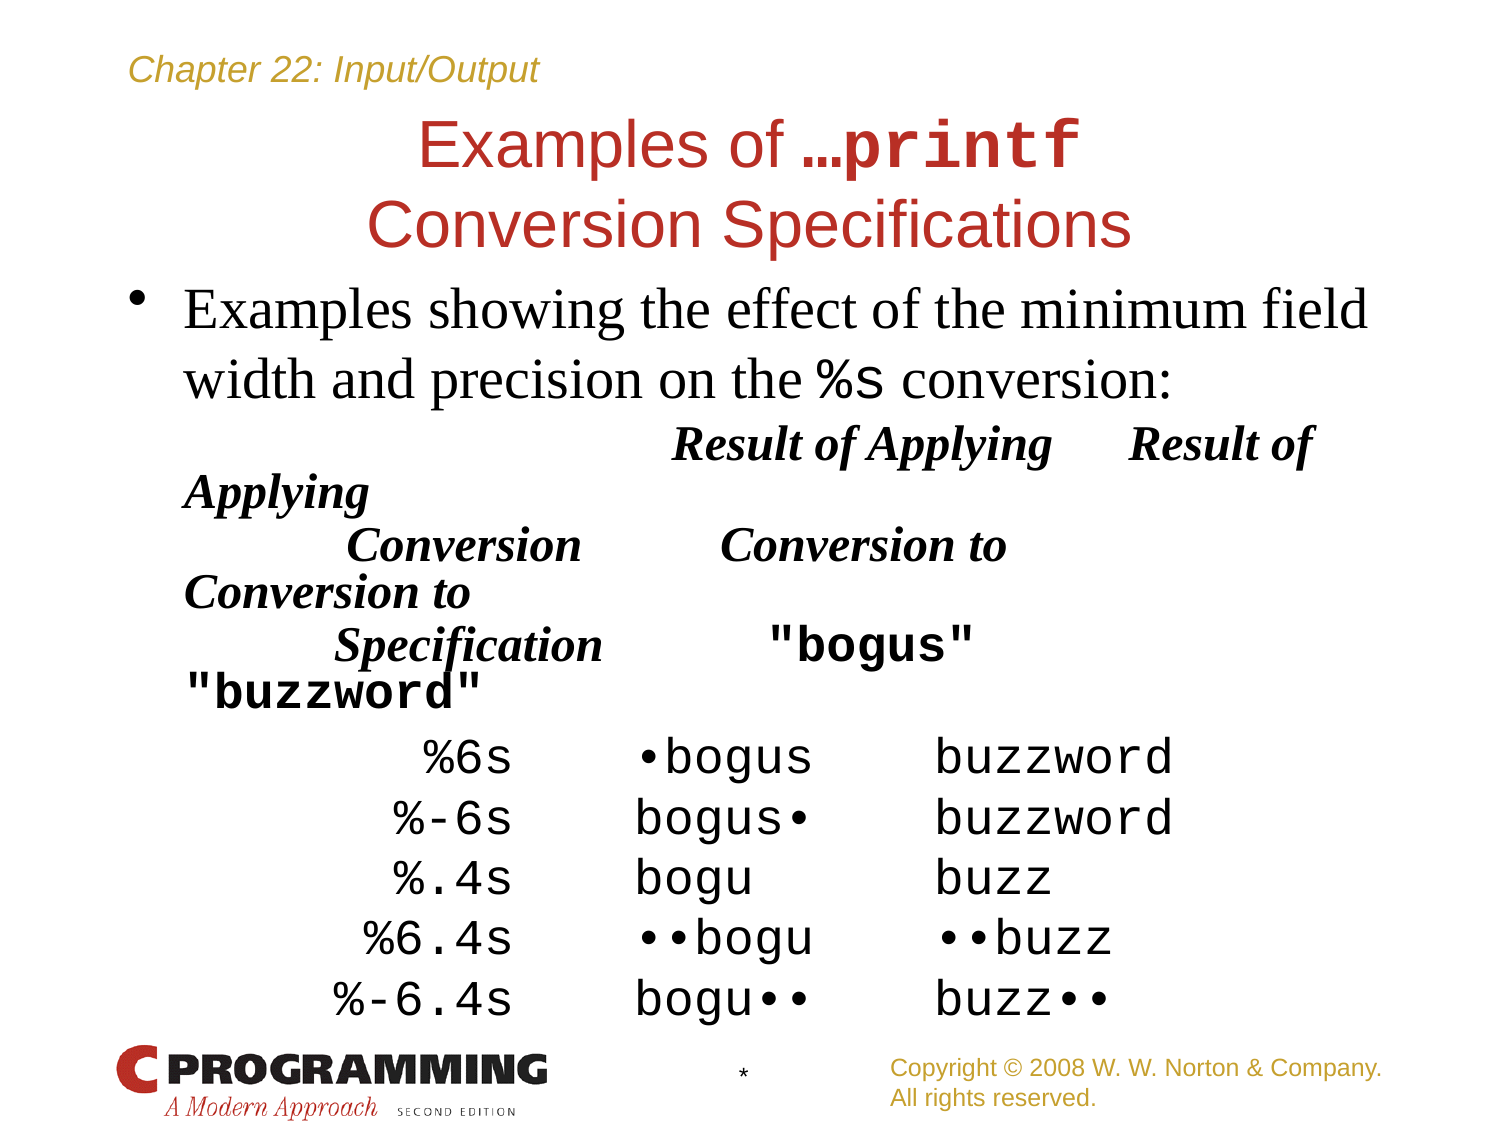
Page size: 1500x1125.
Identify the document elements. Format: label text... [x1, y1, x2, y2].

list Examples showing the effect of the minimum field width and precision on the %s conversion: Result of Applying Result of Applying Conversion Conversion to Conversion to Specification "bogus" "buzzword" %6s •bogus buzzword %-6s bogus• buzzword %.4s bogu buzz %6.4s ••bogu ••buzz %-6.4s bogu•• buzz•• [112, 262, 1388, 1038]
picture [112, 1041, 550, 1123]
text_box * [687, 1050, 800, 1100]
title Examples of …printf Conversion Specifications [112, 125, 1388, 238]
text_box Copyright © 2008 W. W. Norton & Company. All rights reserved. [874, 1043, 1388, 1119]
